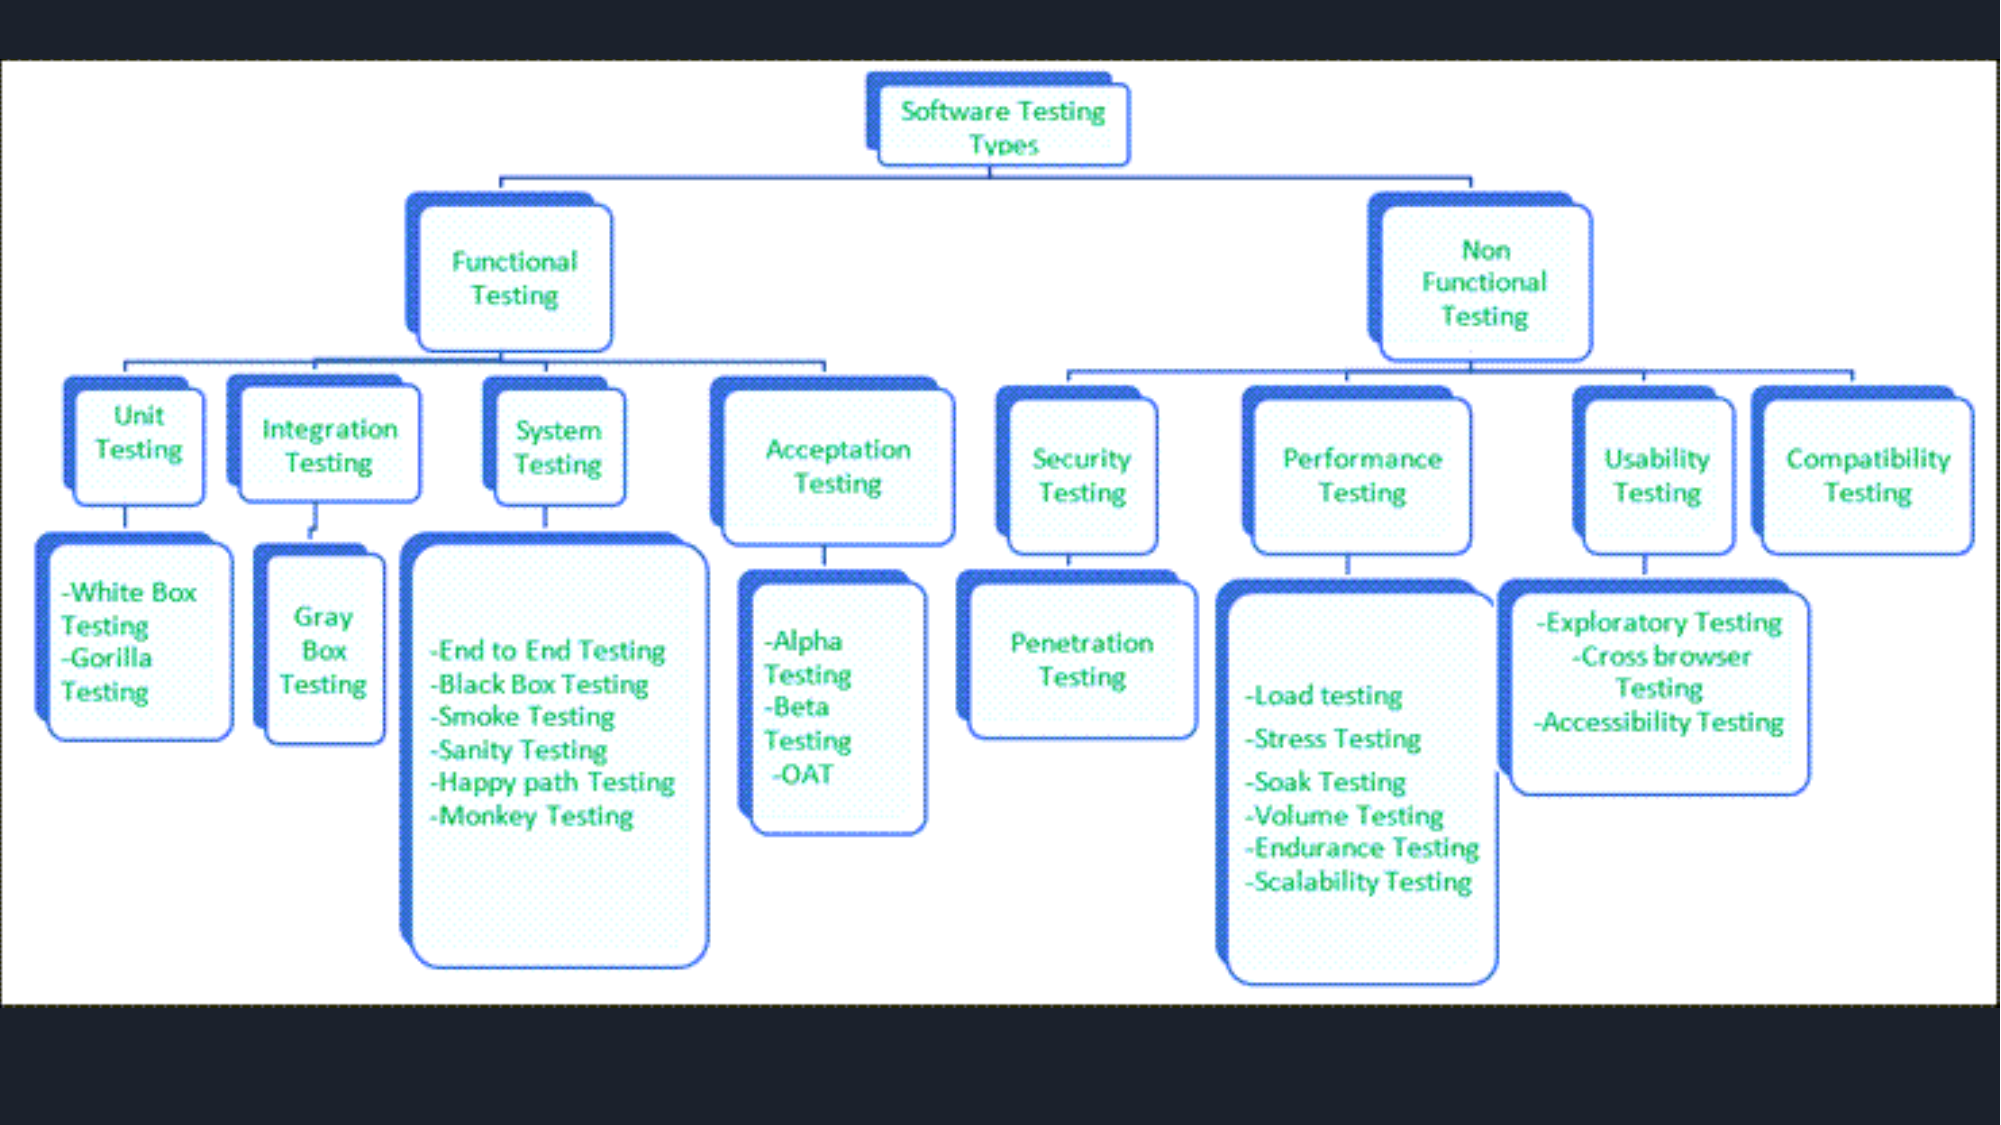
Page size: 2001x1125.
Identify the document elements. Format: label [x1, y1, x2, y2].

picture [0, 58, 2000, 1009]
